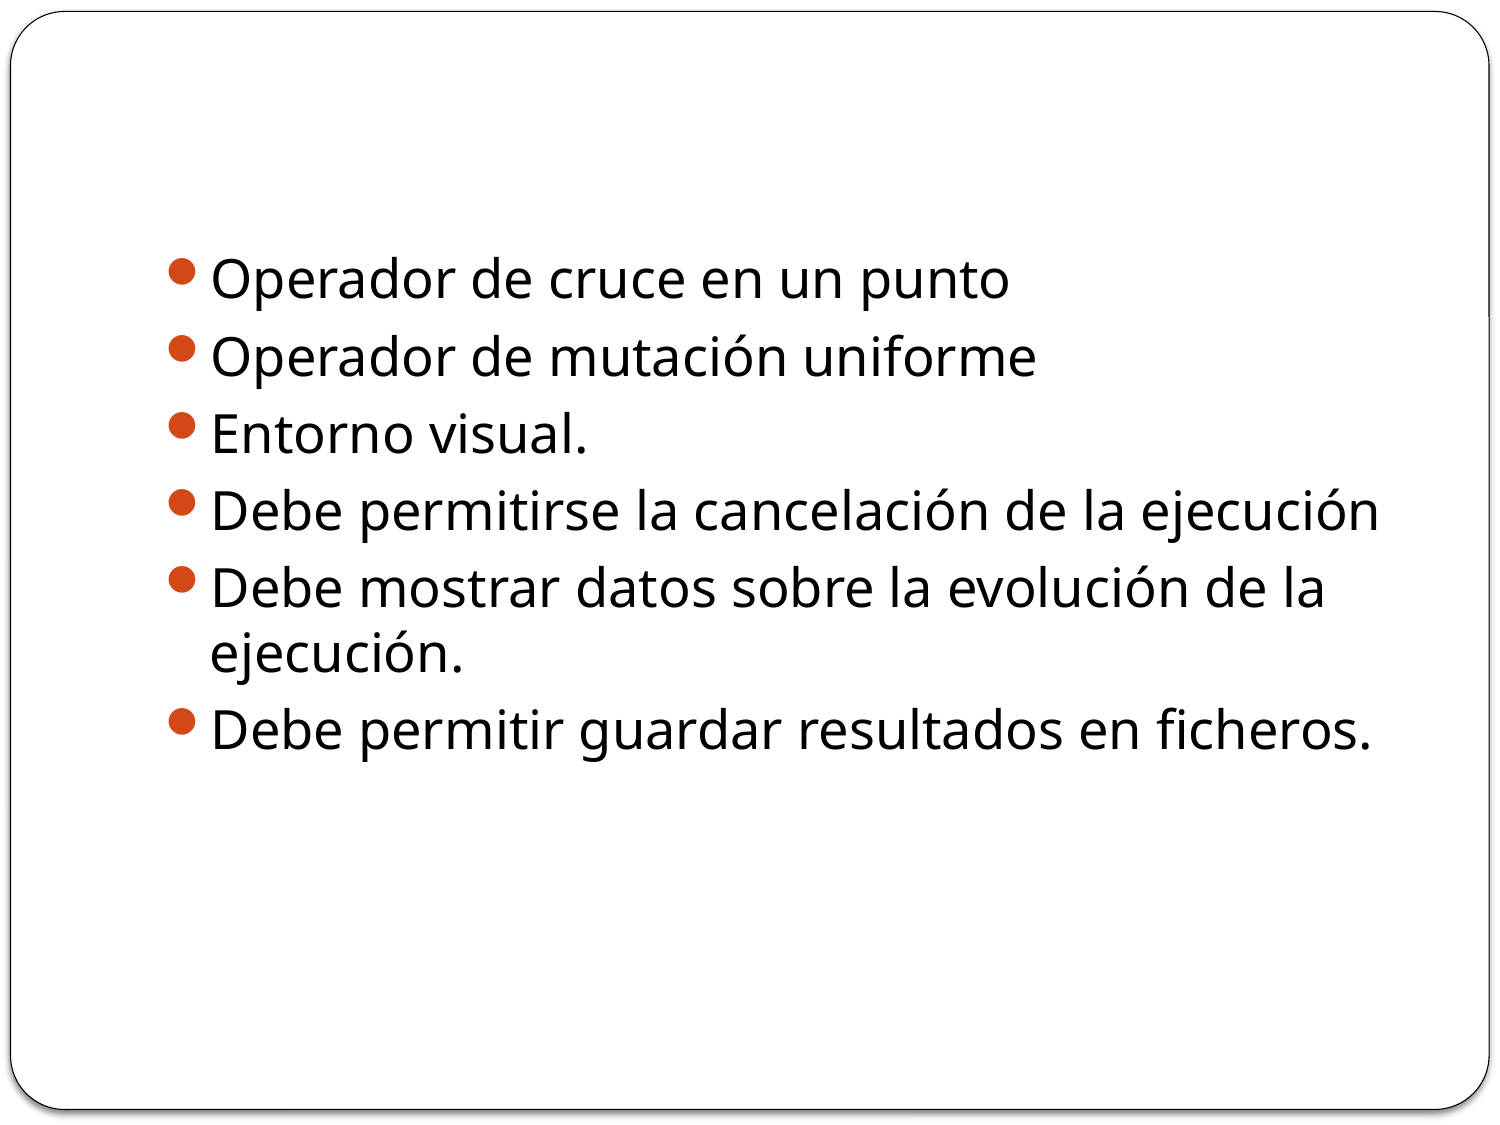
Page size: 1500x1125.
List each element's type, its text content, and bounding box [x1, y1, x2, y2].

list Operador de cruce en un punto Operador de mutación uniforme Entorno visual. Debe permitirse la cancelación de la ejecución Debe mostrar datos sobre la evolución de la ejecución. Debe permitir guardar resultados en ficheros. [150, 237, 1425, 988]
